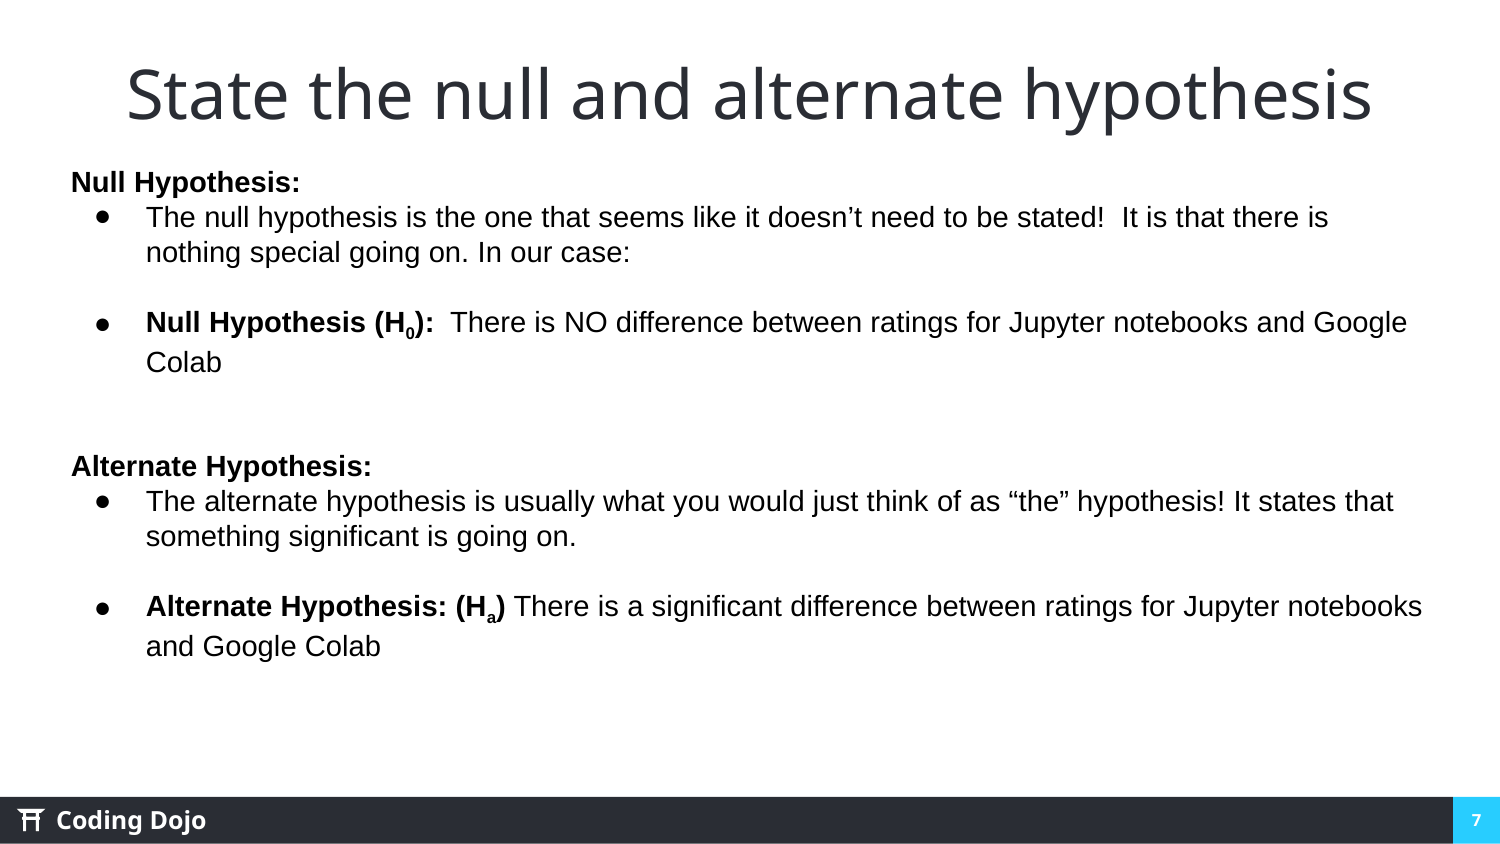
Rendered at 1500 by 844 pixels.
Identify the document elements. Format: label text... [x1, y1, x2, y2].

title State the null and alternate hypothesis [103, 21, 1397, 148]
picture [15, 804, 47, 836]
list Null Hypothesis: The null hypothesis is the one that seems like it doesn’t need to be stated! It is that there is nothing special going on. In our case: Null Hypothesis (H0): There is NO difference between ratings for Jupyter notebooks and Google Colab Alternate Hypothesis: The alternate hypothesis is usually what you would just think of as “the” hypothesis! It states that something significant is going on. Alternate Hypothesis: (Ha) There is a significant difference between ratings for Jupyter notebooks and Google Colab [55, 148, 1445, 771]
